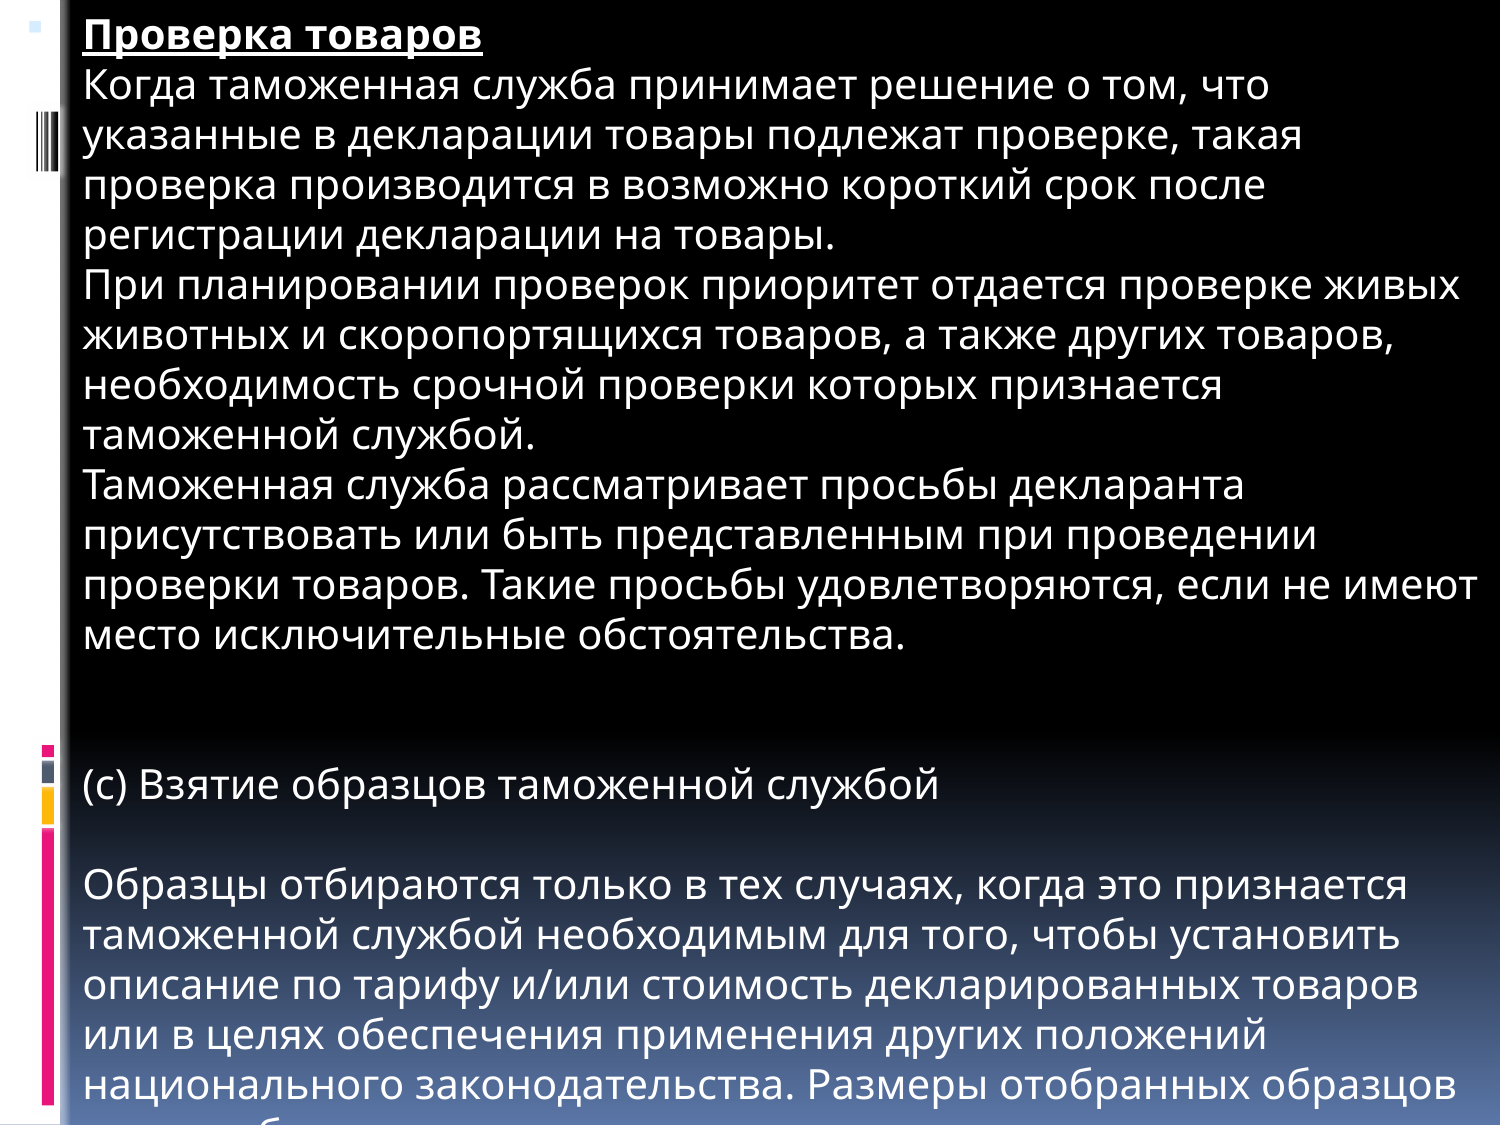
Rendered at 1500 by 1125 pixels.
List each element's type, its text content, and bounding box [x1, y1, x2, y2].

list Проверка товаров Когда таможенная служба принимает решение о том, что указанные в декларации товары подлежат проверке, такая проверка производится в возможно короткий срок после регистрации декларации на товары. При планировании проверок приоритет отдается проверке живых животных и скоропортящихся товаров, а также других товаров, необходимость срочной проверки которых признается таможенной службой. Таможенная служба рассматривает просьбы декларанта присутствовать или быть представленным при проведении проверки товаров. Такие просьбы удовлетворяются, если не имеют место исключительные обстоятельства. (c) Взятие образцов таможенной службой Образцы отбираются только в тех случаях, когда это признается таможенной службой необходимым для того, чтобы установить описание по тарифу и/или стоимость декларированных товаров или в целях обеспечения применения других положений национального законодательства. Размеры отобранных образцов должны быть минимальными. [0, 0, 1500, 1125]
